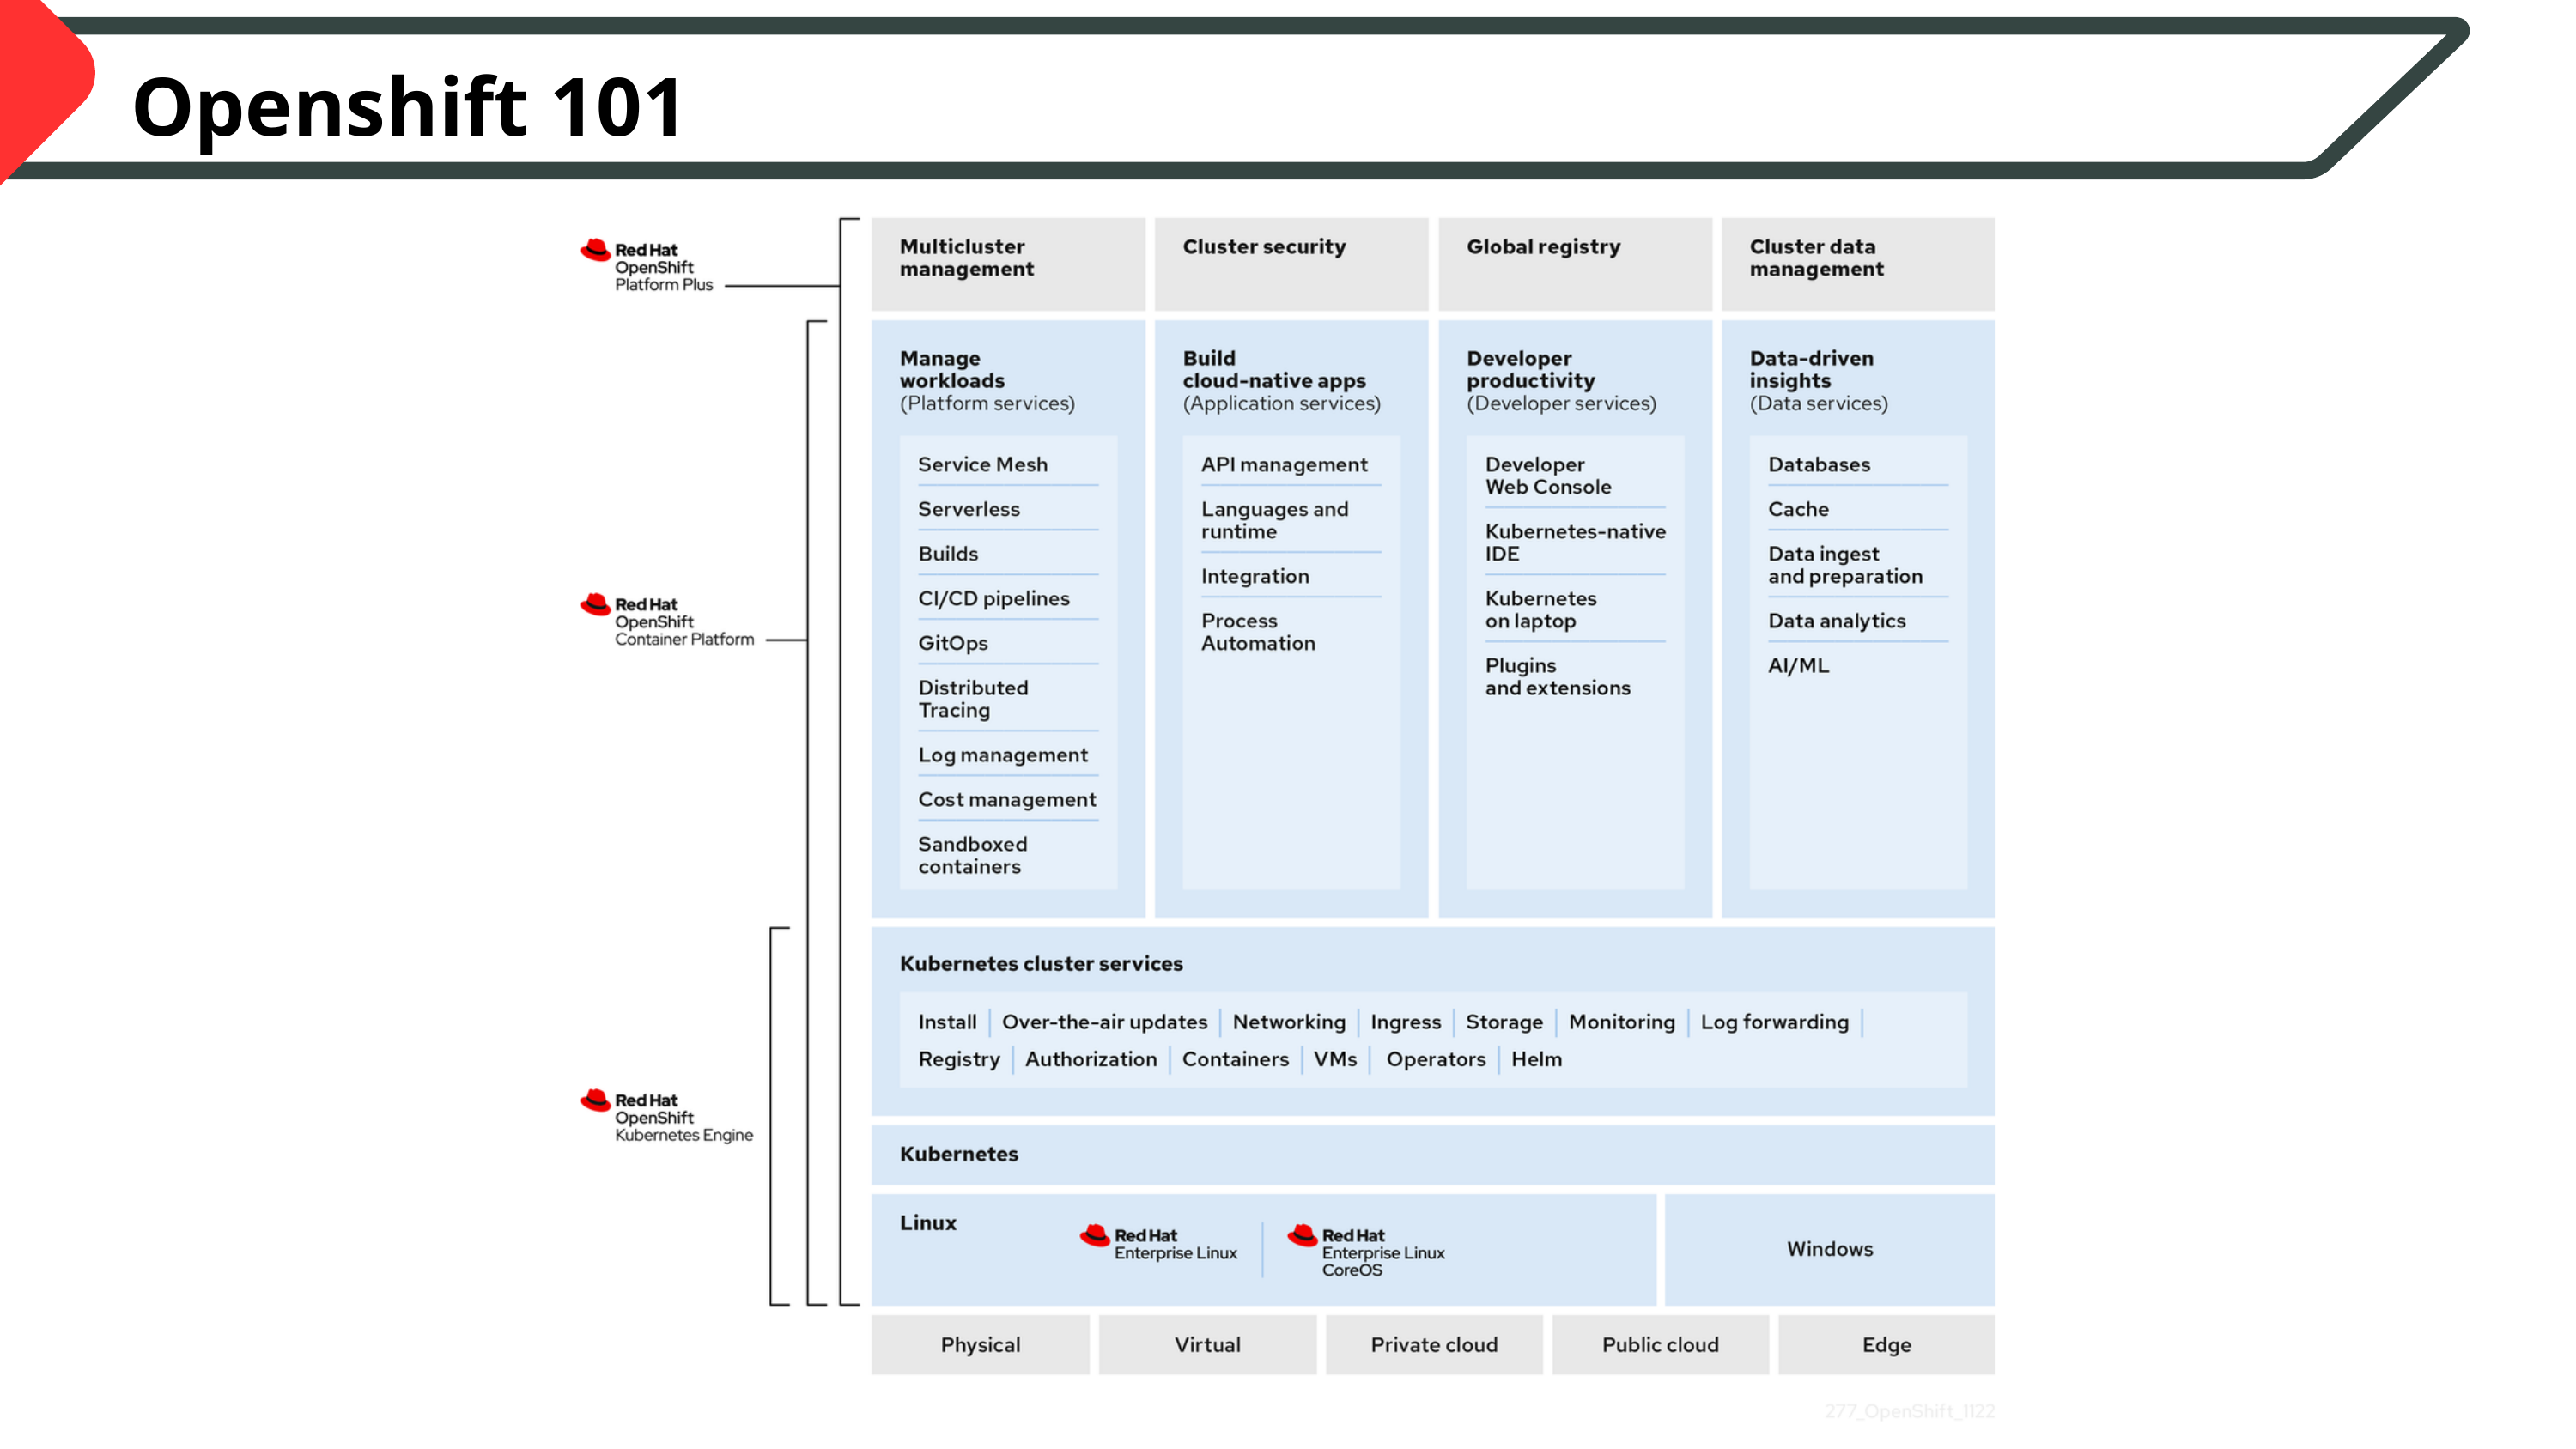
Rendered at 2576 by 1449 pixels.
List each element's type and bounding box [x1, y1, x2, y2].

text_box [117, 25, 2470, 172]
text_box [580, 189, 1996, 1449]
text_box [0, 0, 113, 299]
